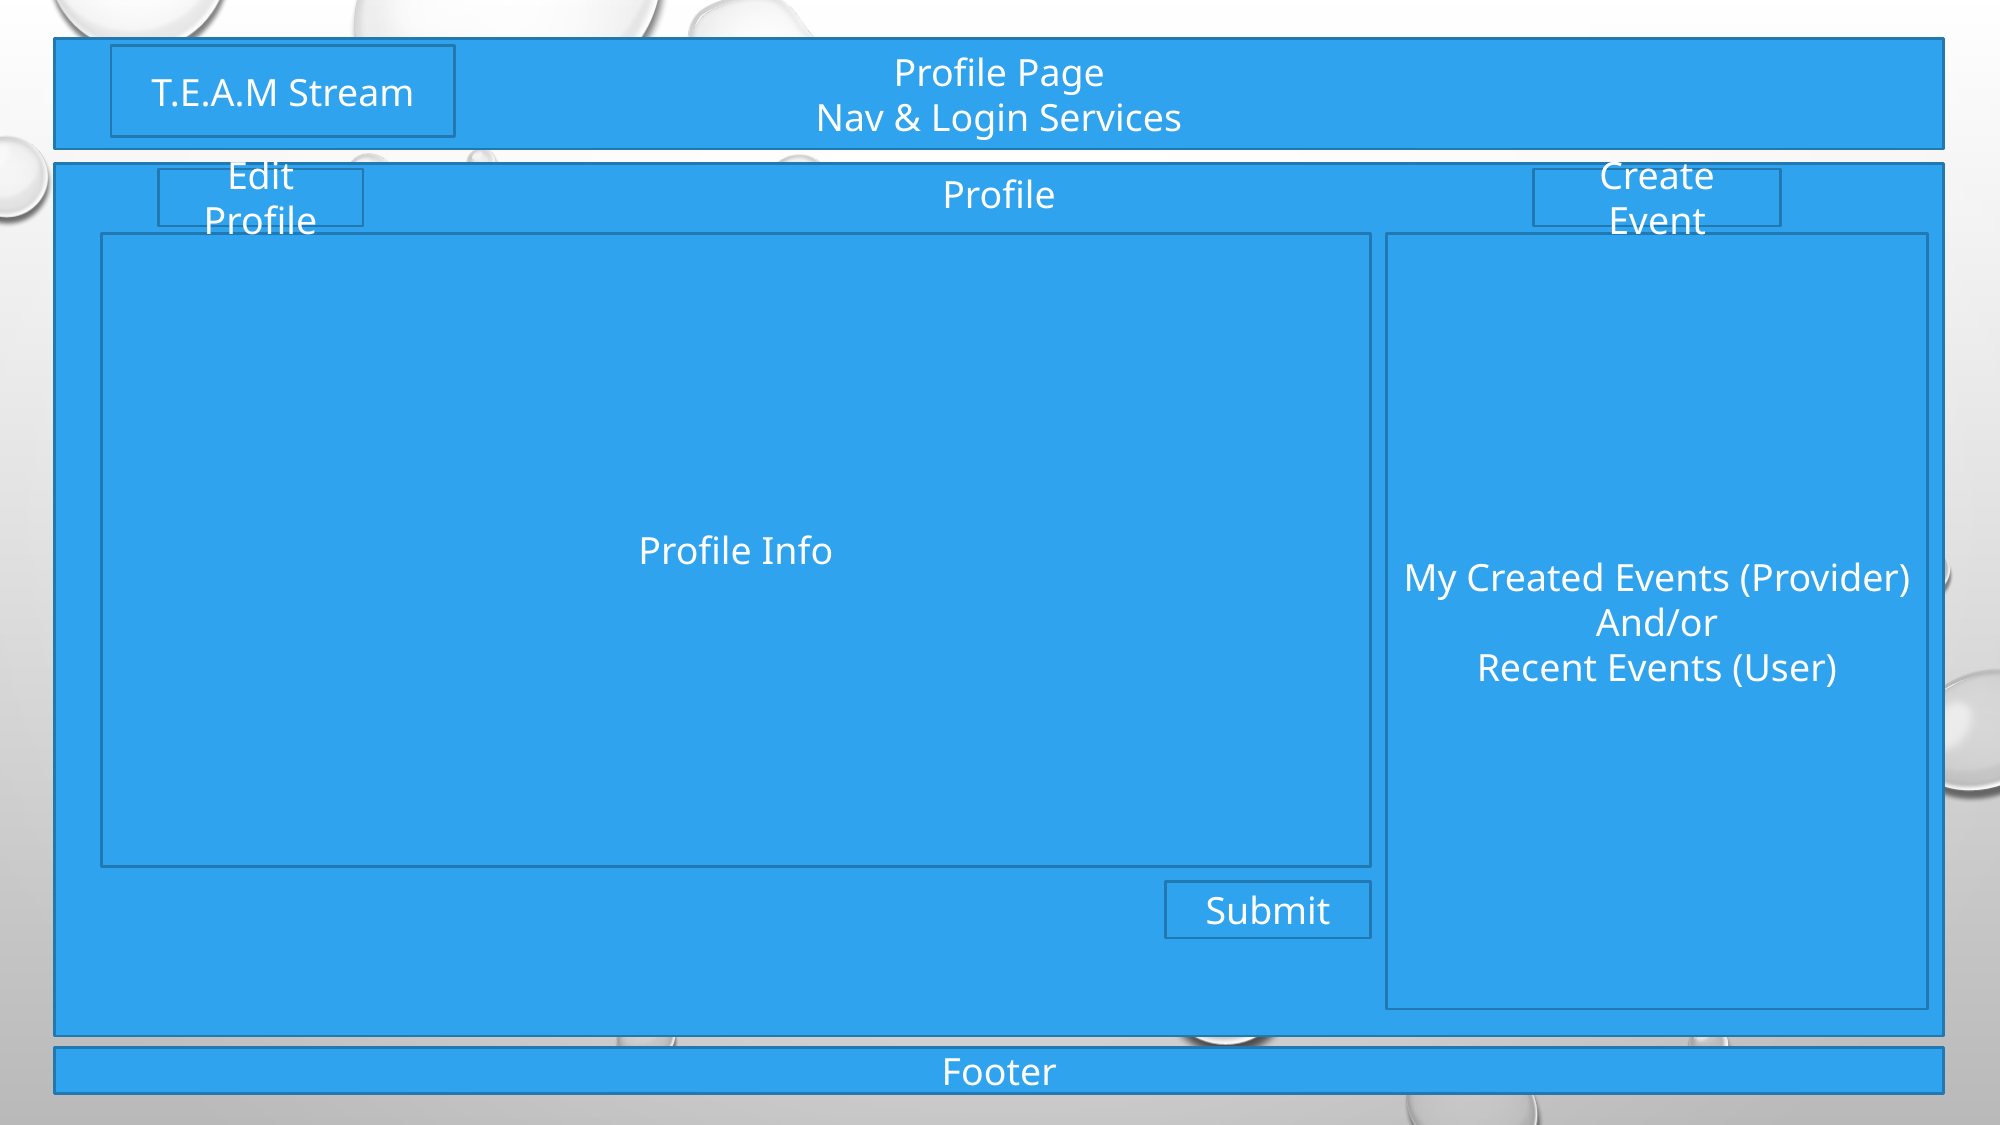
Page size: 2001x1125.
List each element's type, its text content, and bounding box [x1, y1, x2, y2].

text_box Footer [53, 1046, 1945, 1095]
text_box Profile [53, 162, 1945, 1037]
text_box Profile Page Nav & Login Services [53, 37, 1945, 150]
picture [0, 0, 2000, 1125]
text_box T.E.A.M Stream [110, 44, 456, 138]
text_box Profile Info [100, 232, 1372, 868]
text_box My Created Events (Provider) And/or Recent Events (User) [1385, 232, 1929, 1010]
text_box Edit Profile [157, 168, 364, 227]
text_box Create Event [1532, 168, 1782, 227]
text_box Submit [1164, 880, 1372, 939]
